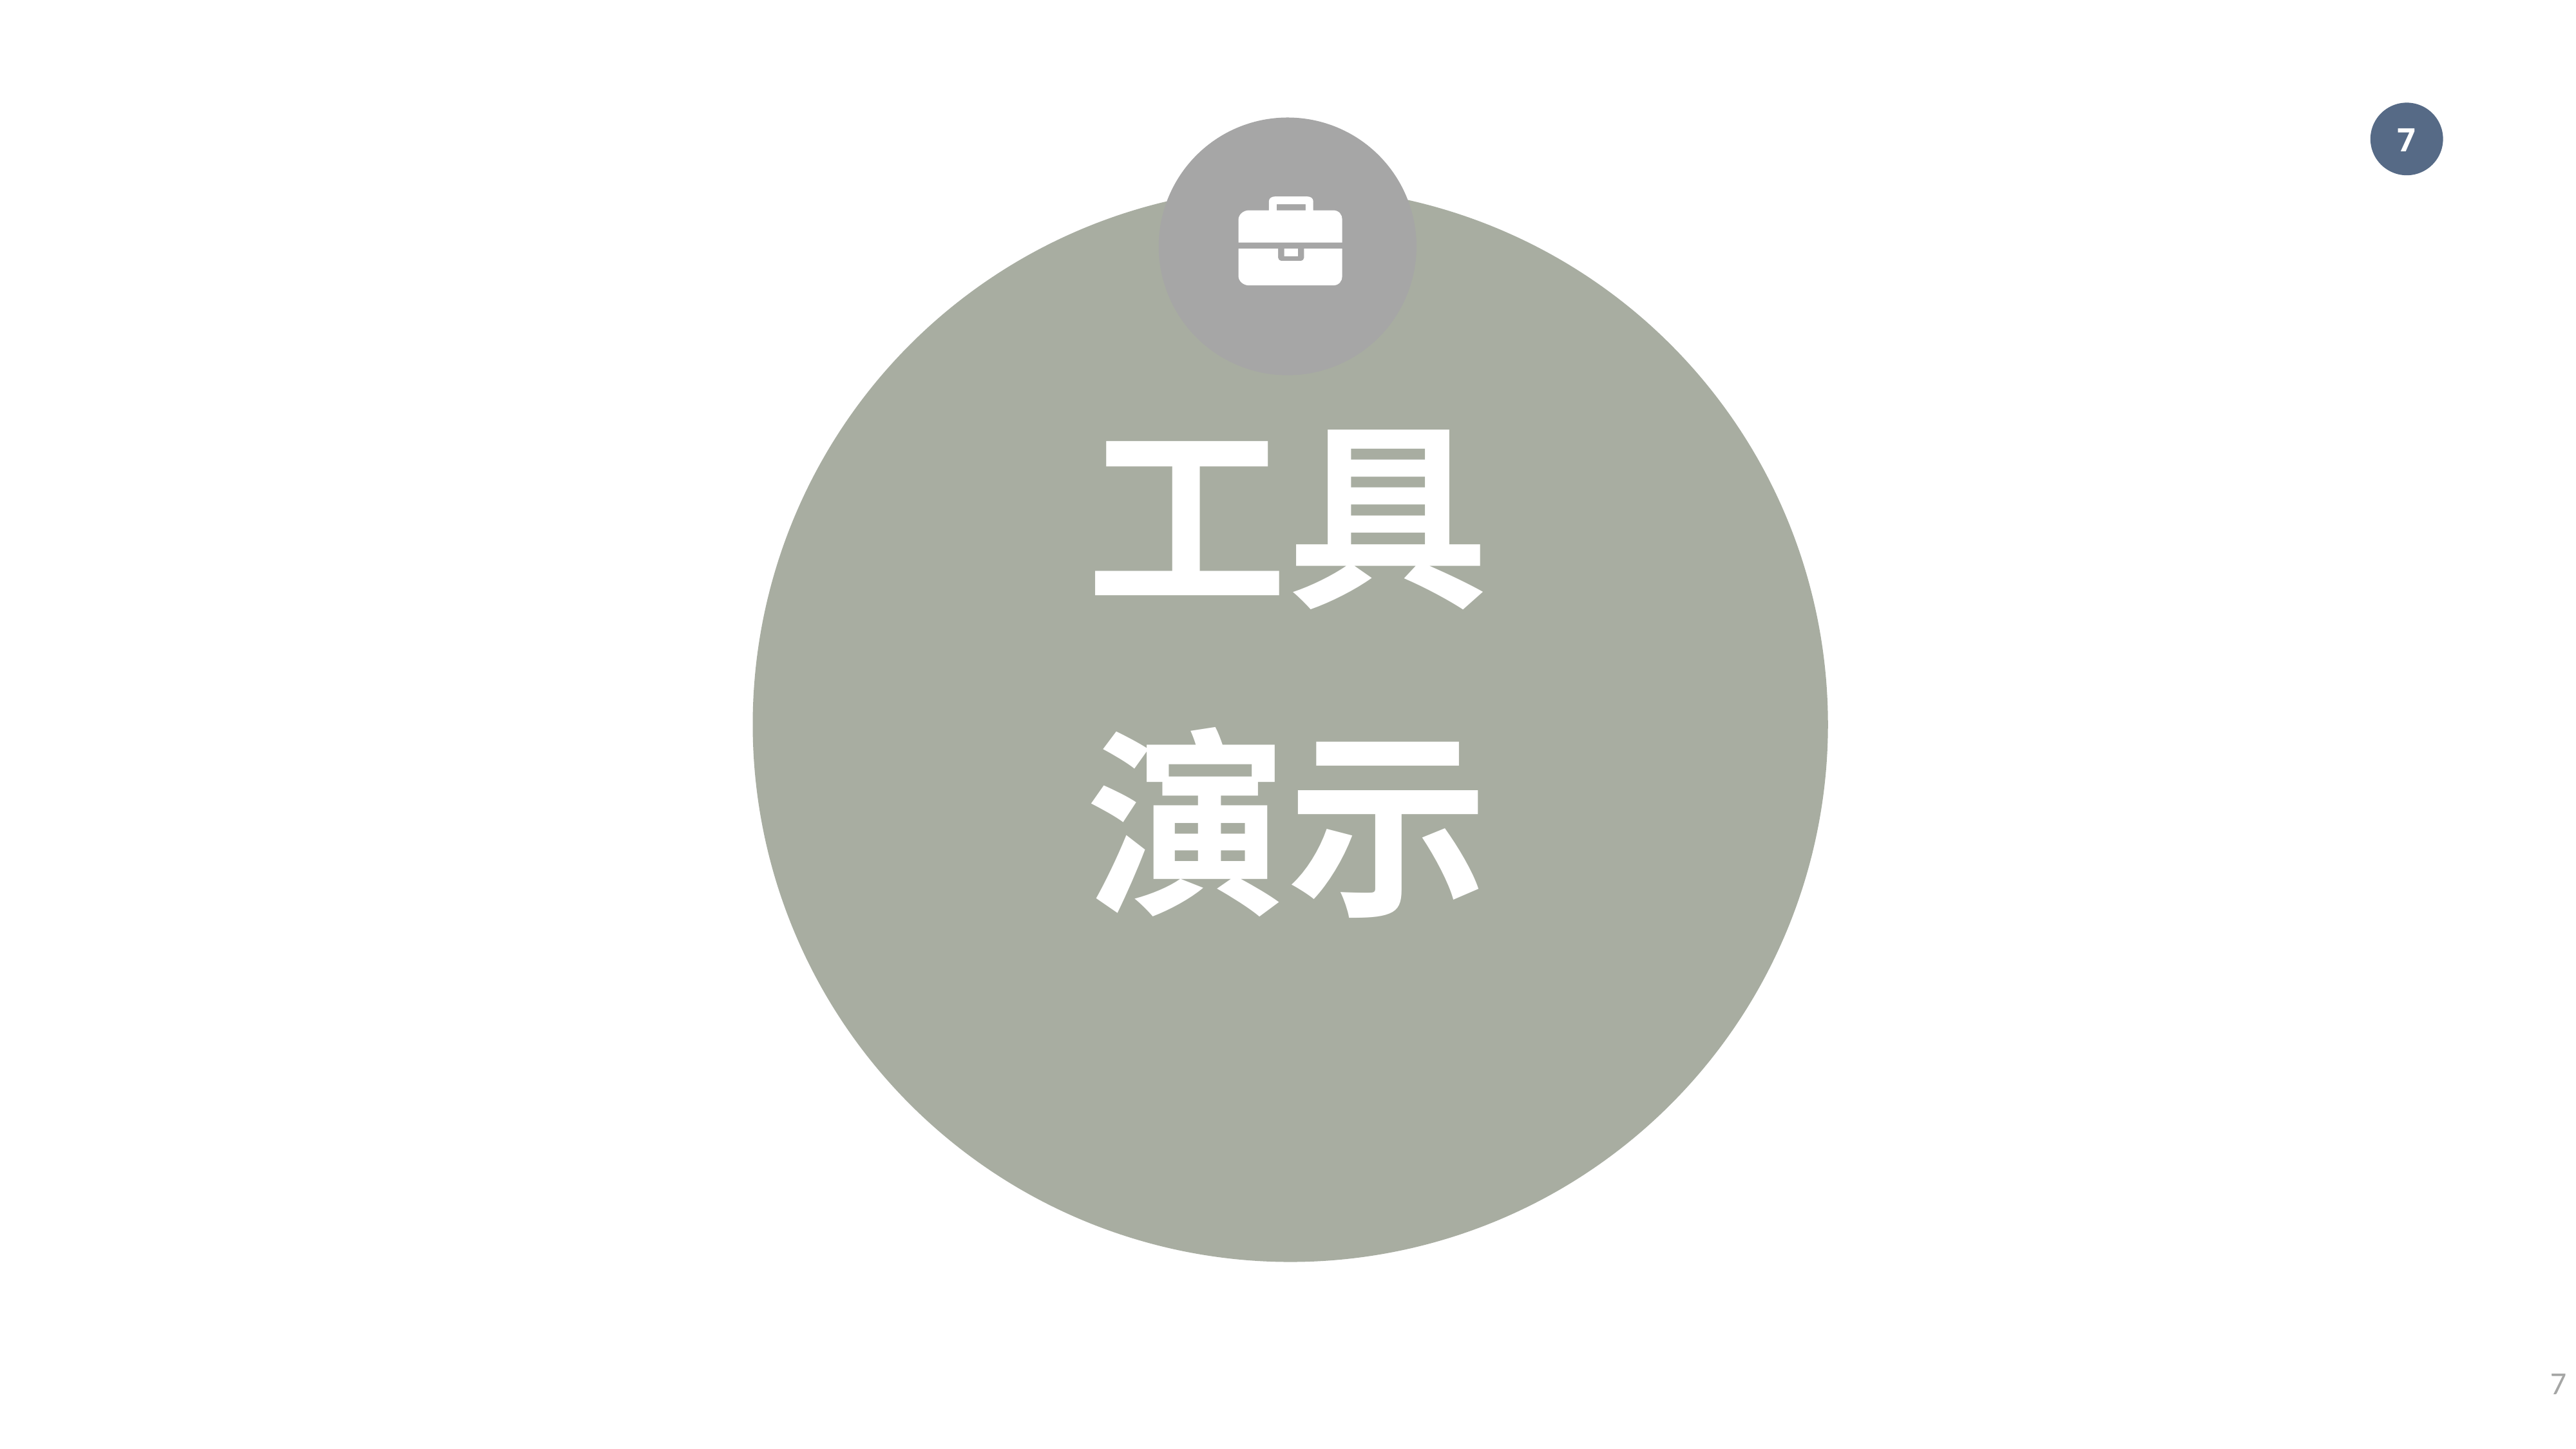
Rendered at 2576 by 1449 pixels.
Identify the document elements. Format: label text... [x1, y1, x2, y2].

text_box [815, 200, 1766, 473]
text_box [1238, 249, 1342, 286]
text_box [1238, 196, 1342, 243]
text_box [1158, 117, 1417, 376]
text_box 工具 演示 [801, 473, 1773, 945]
slide_number 7 [1996, 1343, 2576, 1421]
text_box [752, 488, 1829, 1263]
